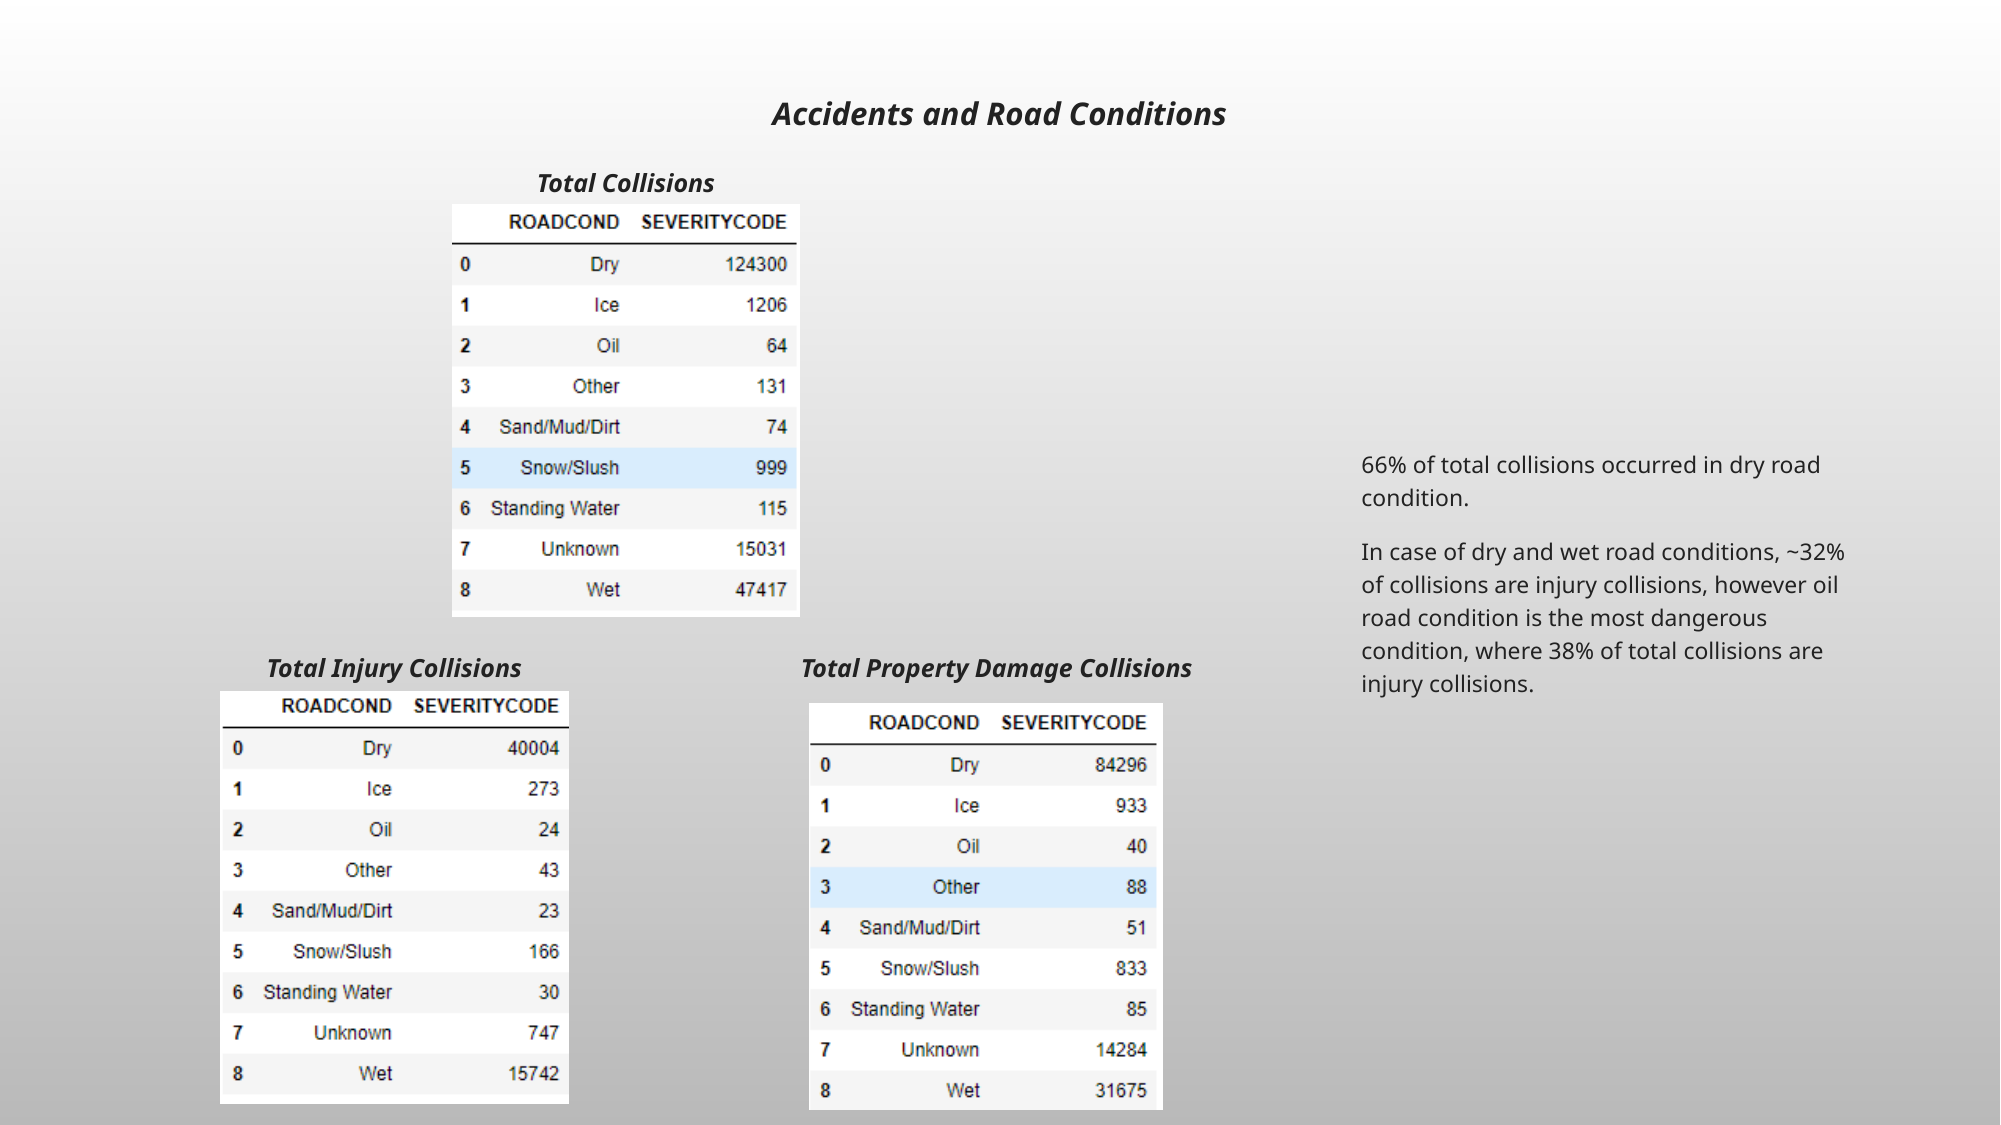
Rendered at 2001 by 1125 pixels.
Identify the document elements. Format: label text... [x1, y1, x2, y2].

text_box Total Injury Collisions [162, 639, 626, 704]
picture [452, 204, 800, 618]
text_box Total Collisions [394, 153, 858, 219]
text_box 66% of total collisions occurred in dry road condition. In case of dry and wet road conditions, ~32% of collisions are injury collisions, however oil road condition is the most dangerous condition, where 38% of total collisions are injury collisions. [1346, 437, 1874, 708]
picture [219, 690, 569, 1104]
list Accidents and Road Conditions [581, 78, 1419, 144]
text_box Total Property Damage Collisions [741, 639, 1253, 704]
picture [809, 703, 1164, 1111]
